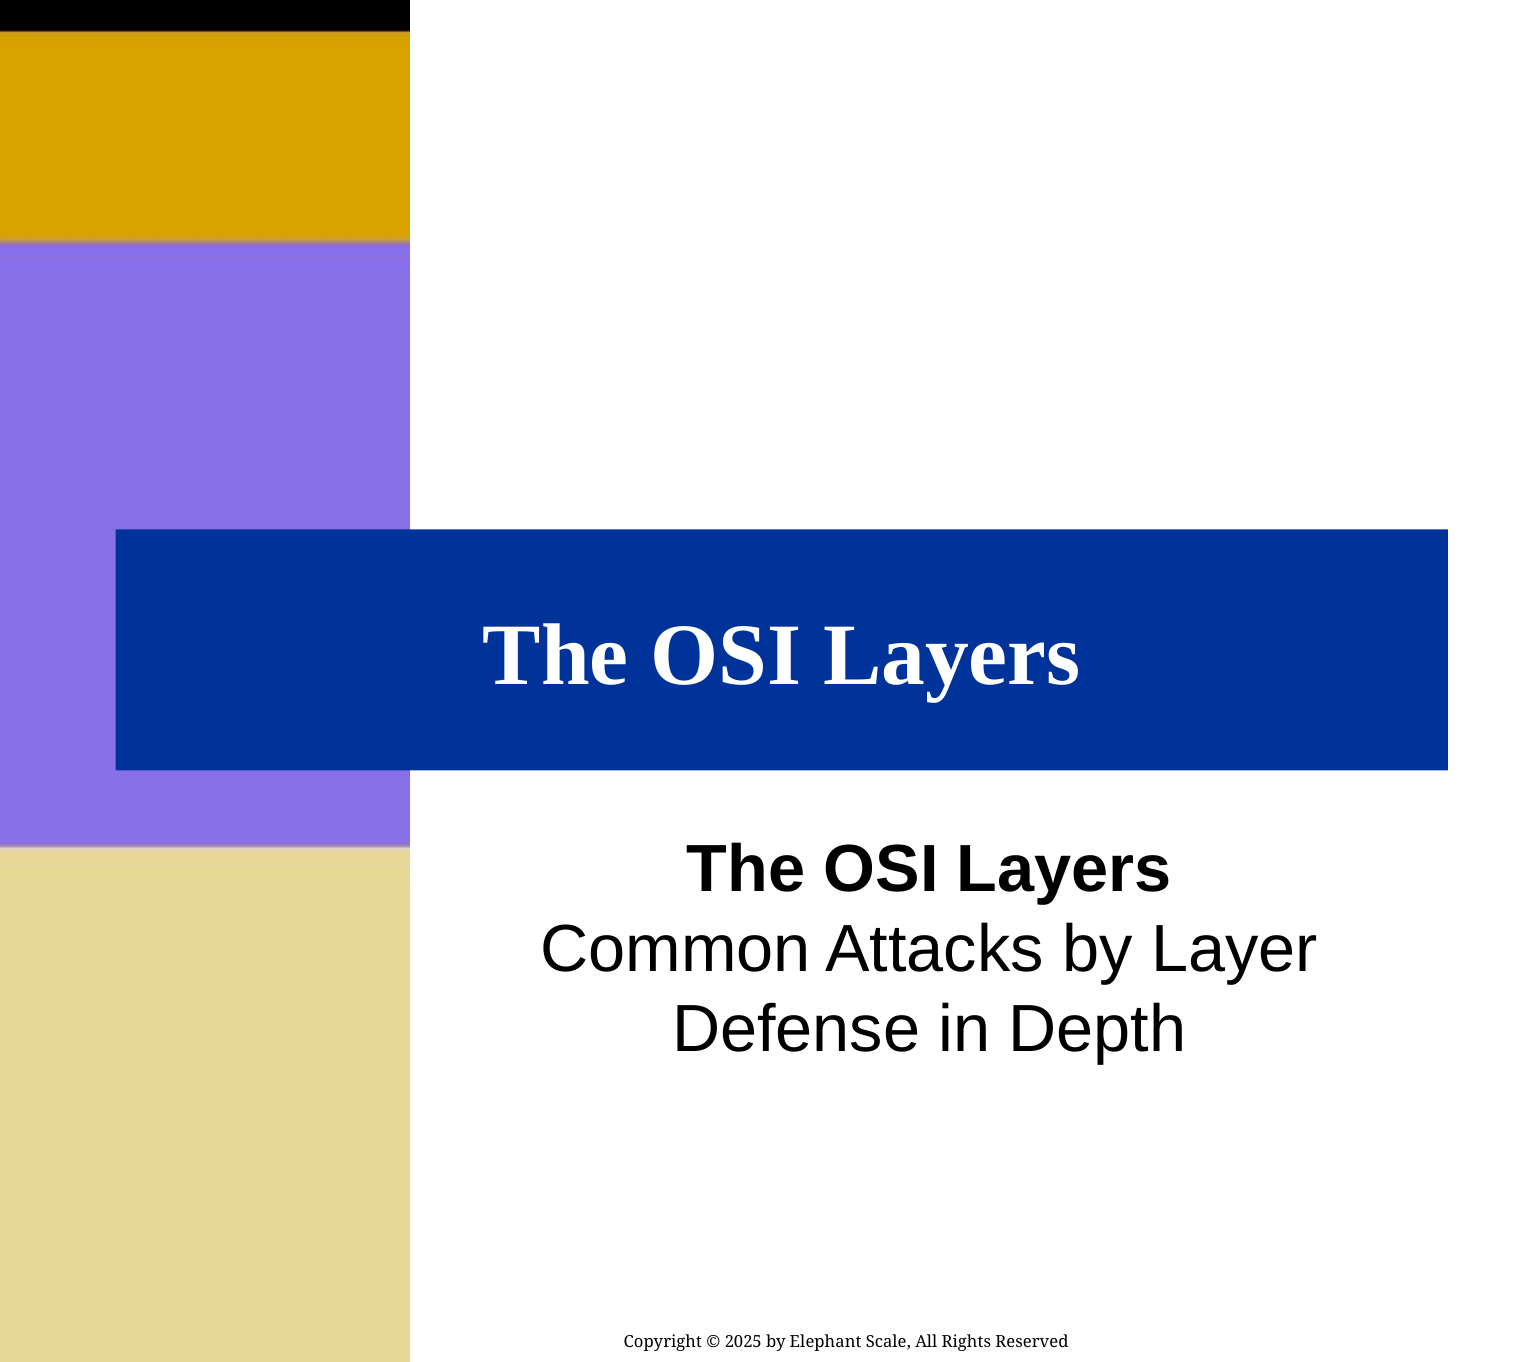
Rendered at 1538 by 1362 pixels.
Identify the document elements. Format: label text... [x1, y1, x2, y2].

title The OSI Layers [115, 529, 1449, 771]
picture [0, 0, 410, 1362]
text_box Copyright © 2025 by Elephant Scale, All Rights Reserved [608, 1322, 1085, 1358]
subtitle The OSI Layers Common Attacks by Layer Defense in Depth [409, 817, 1450, 884]
